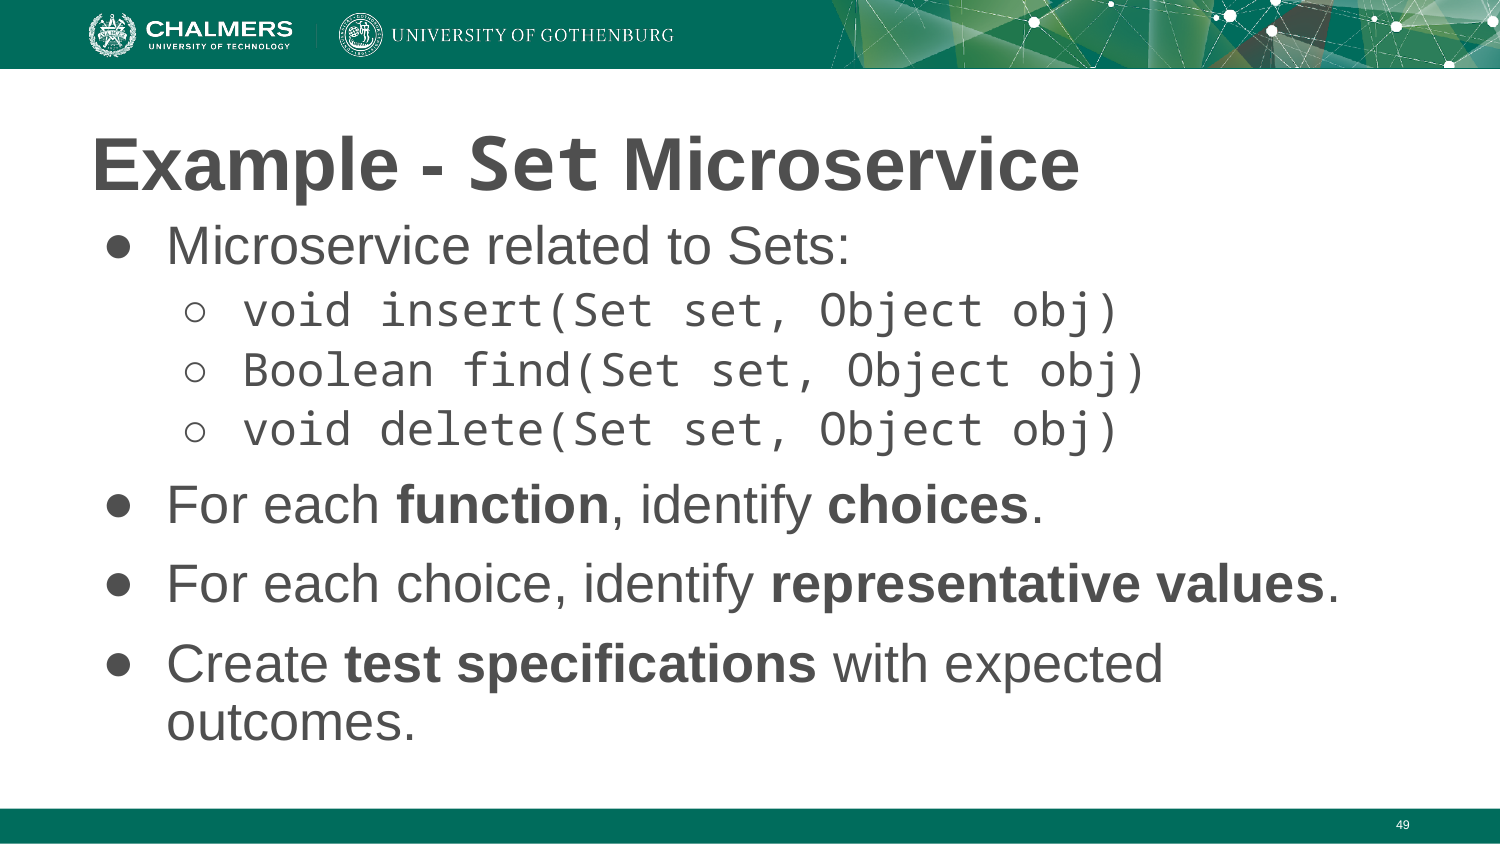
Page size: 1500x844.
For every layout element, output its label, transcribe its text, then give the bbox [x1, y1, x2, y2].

list Microservice related to Sets: void insert(Set set, Object obj) Boolean find(Set set, Object obj) void delete(Set set, Object obj) For each function, identify choices. For each choice, identify representative values. Create test specifications with expected outcomes. [76, 210, 1425, 782]
picture [64, 0, 696, 85]
picture [759, 0, 1500, 68]
title Example - Set Microservice [76, 100, 1425, 210]
slide_number ‹#› [1074, 809, 1425, 844]
